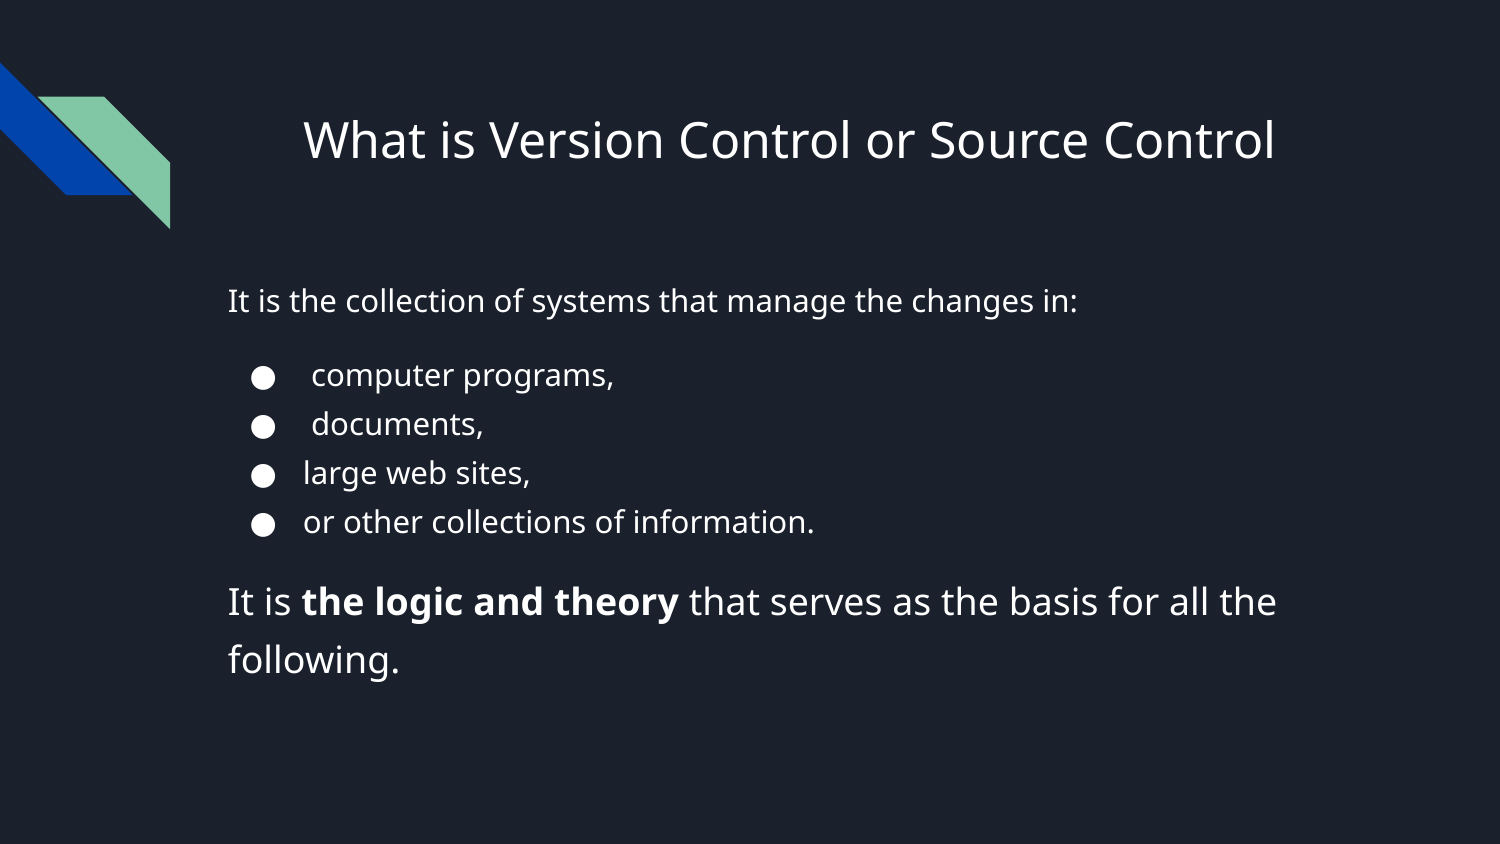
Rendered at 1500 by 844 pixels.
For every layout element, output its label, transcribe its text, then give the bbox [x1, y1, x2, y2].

list It is the collection of systems that manage the changes in: computer programs, documents, large web sites, or other collections of information. It is the logic and theory that serves as the basis for all the following. [212, 257, 1368, 735]
title What is Version Control or Source Control [212, 64, 1368, 215]
